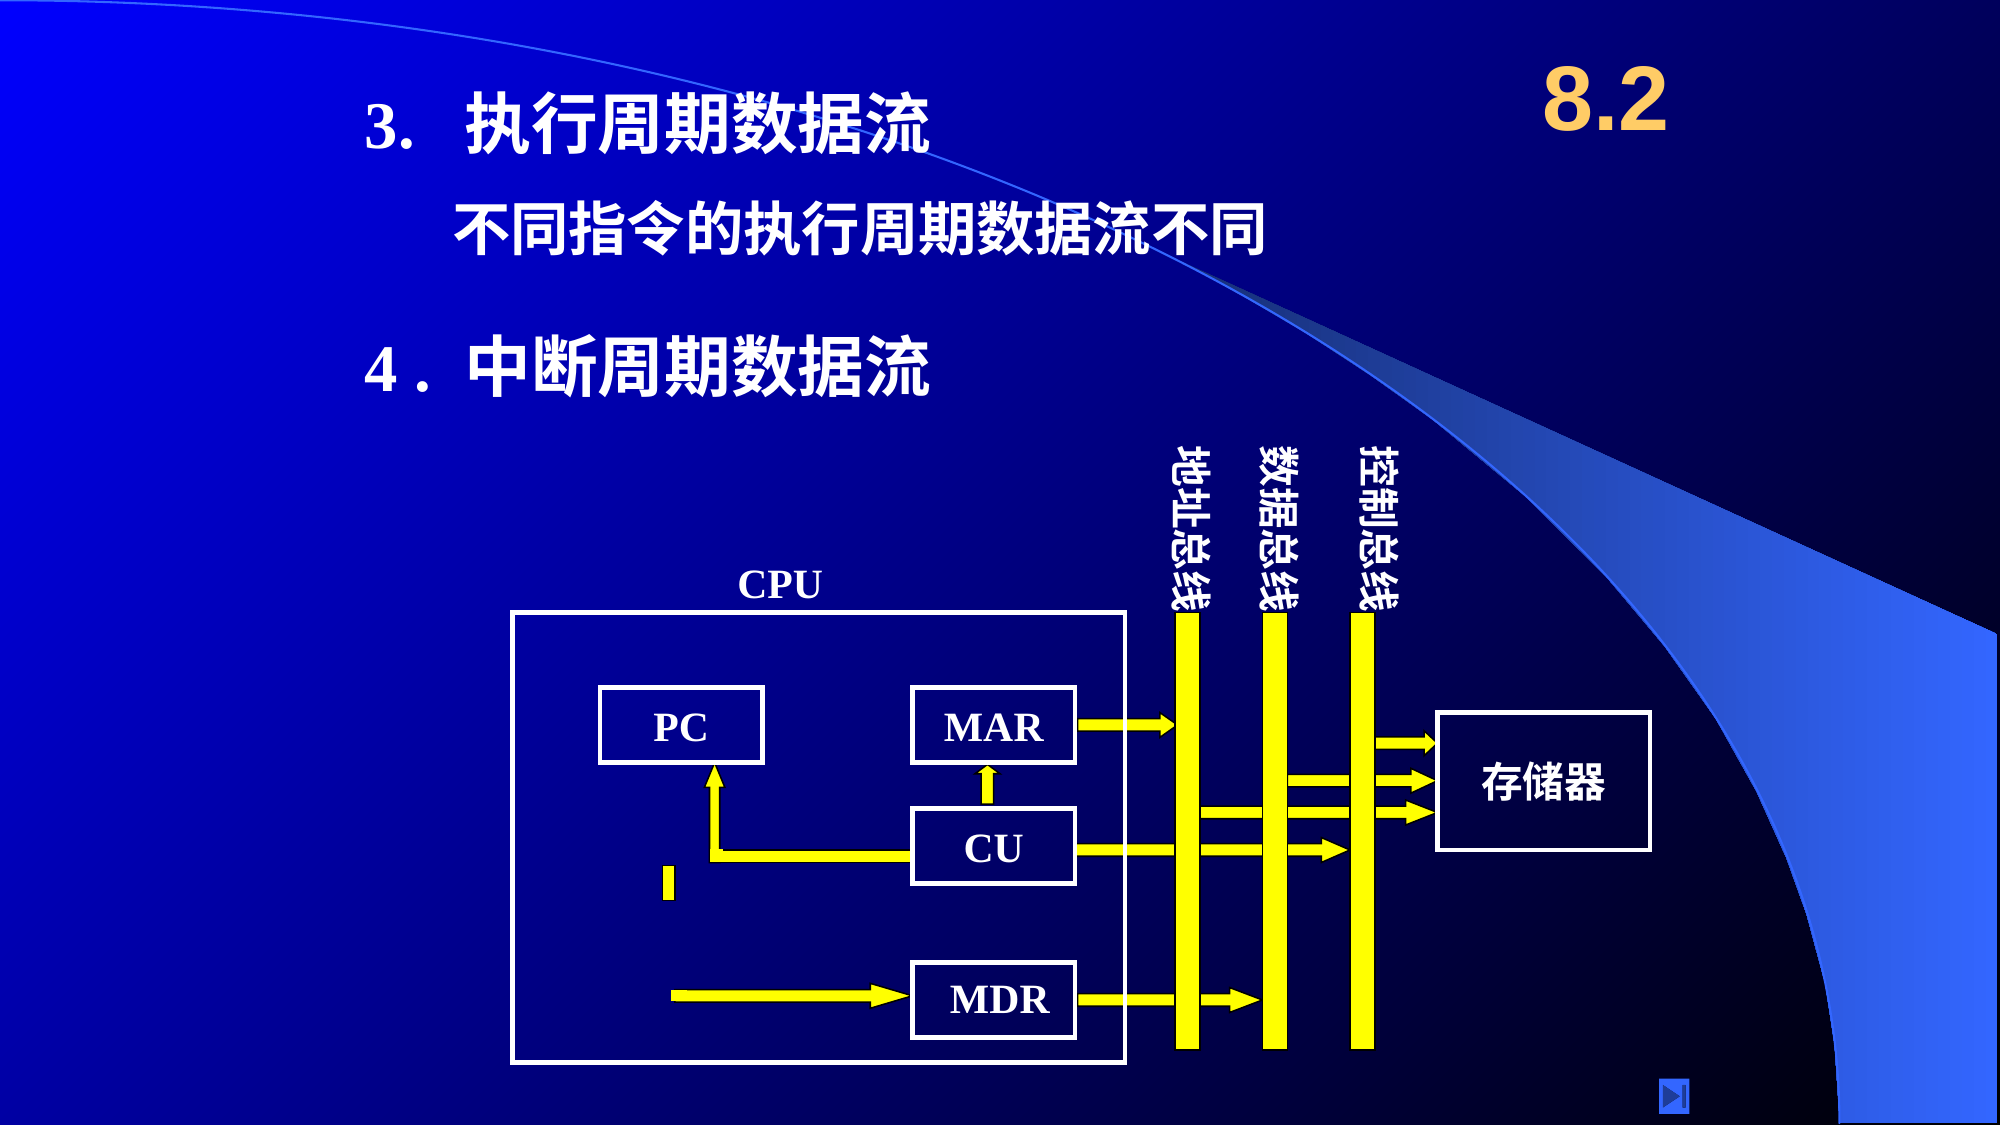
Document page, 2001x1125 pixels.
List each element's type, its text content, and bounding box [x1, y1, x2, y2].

text_box 8.2 [1512, 24, 1700, 163]
text_box 4 . 中断周期数据流 [350, 317, 1288, 413]
text_box 不同指令的执行周期数据流不同 [437, 184, 1313, 270]
text_box 3. 执行周期数据流 [350, 74, 1288, 170]
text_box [512, 430, 1650, 1063]
text_box [1659, 1078, 1690, 1114]
